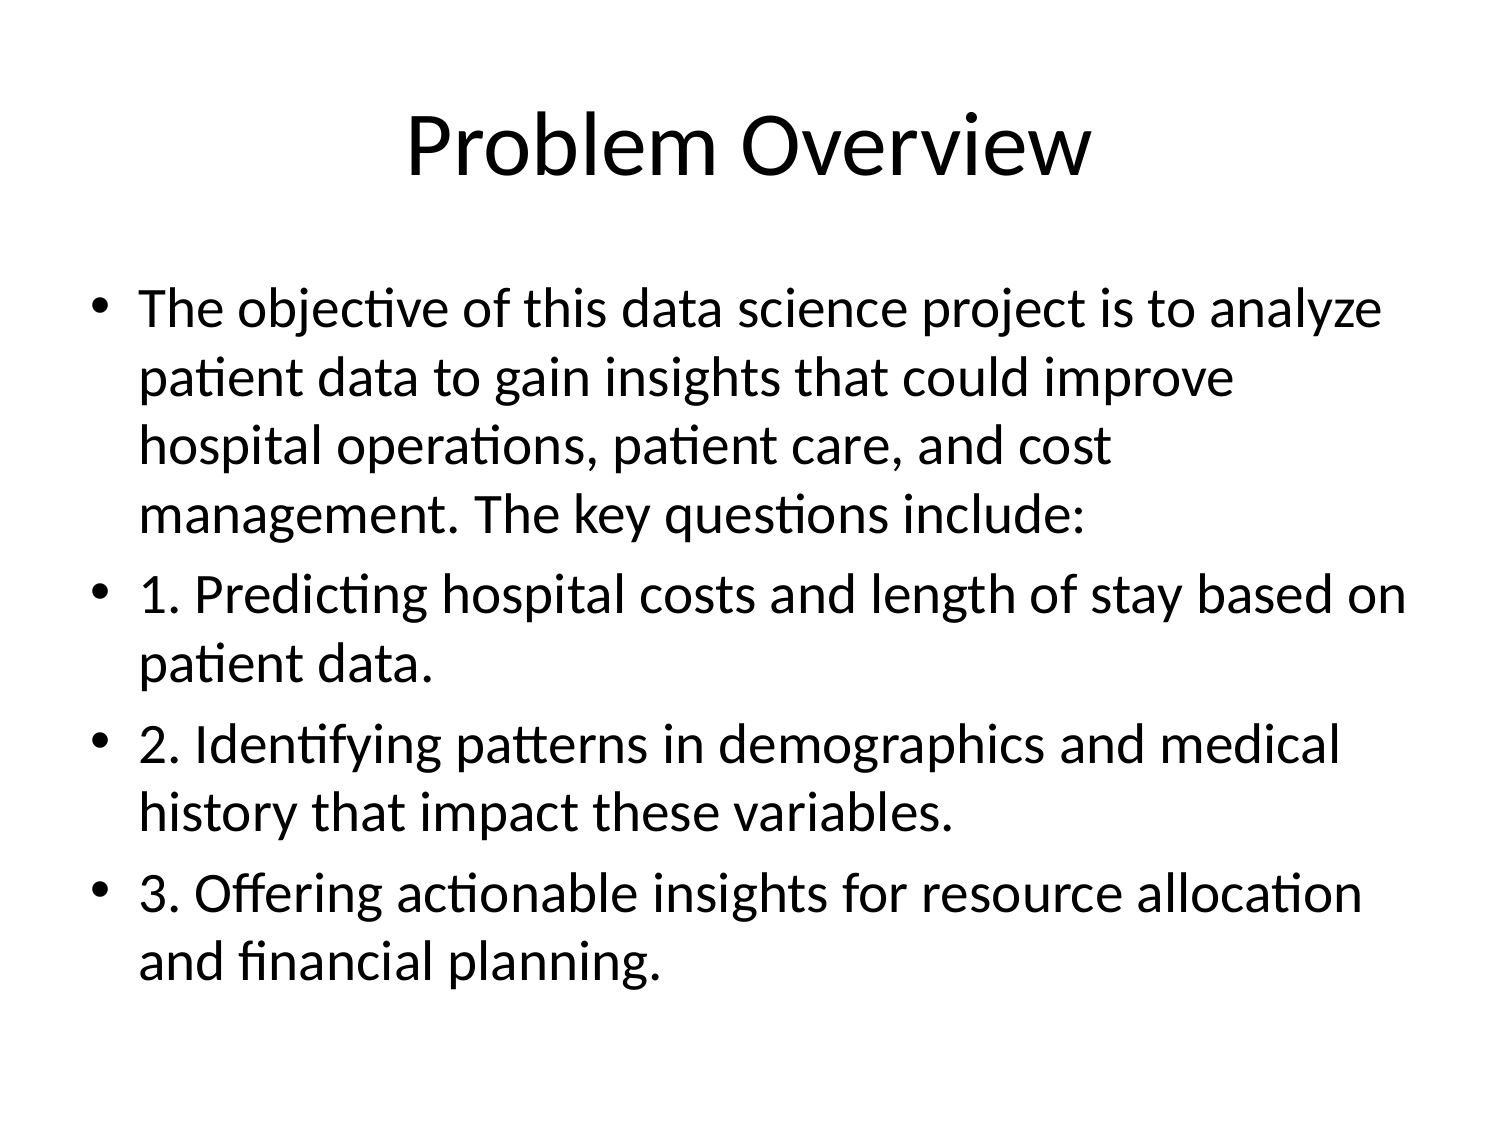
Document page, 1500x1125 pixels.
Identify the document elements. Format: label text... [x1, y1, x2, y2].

list The objective of this data science project is to analyze patient data to gain insights that could improve hospital operations, patient care, and cost management. The key questions include: 1. Predicting hospital costs and length of stay based on patient data. 2. Identifying patterns in demographics and medical history that impact these variables. 3. Offering actionable insights for resource allocation and financial planning. [75, 262, 1425, 1005]
title Problem Overview [75, 45, 1425, 233]
